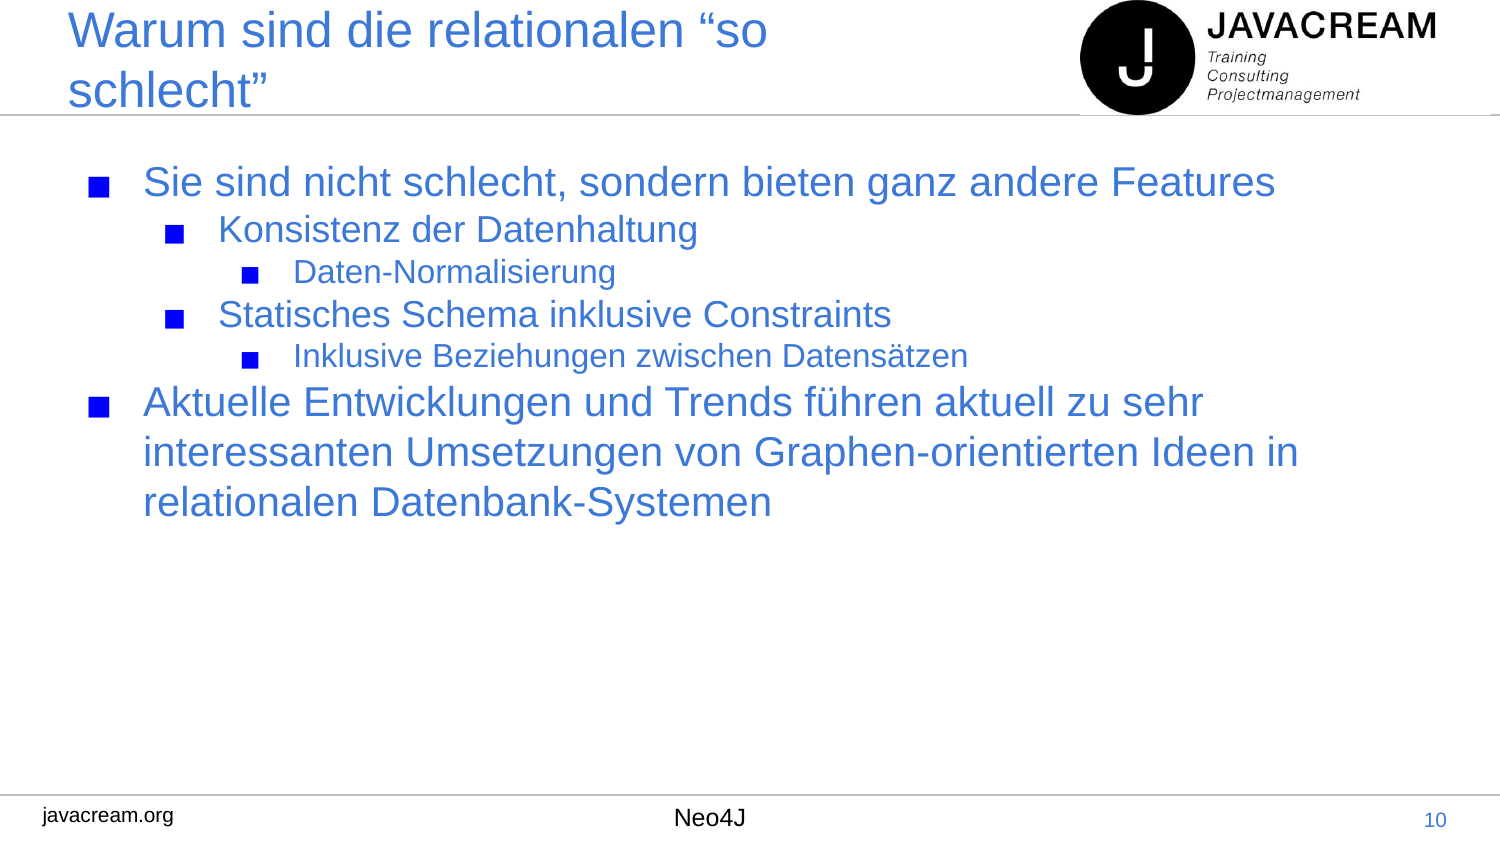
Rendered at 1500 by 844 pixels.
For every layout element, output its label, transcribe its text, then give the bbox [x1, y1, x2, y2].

picture [1080, 0, 1491, 115]
slide_number ‹#› [1312, 794, 1447, 844]
title Warum sind die relationalen “so schlecht” [53, 0, 987, 115]
list Sie sind nicht schlecht, sondern bieten ganz andere Features Konsistenz der Datenhaltung Daten-Normalisierung Statisches Schema inklusive Constraints Inklusive Beziehungen zwischen Datensätzen Aktuelle Entwicklungen und Trends führen aktuell zu sehr interessanten Umsetzungen von Graphen-orientierten Ideen in relationalen Datenbank-Systemen [53, 147, 1447, 774]
